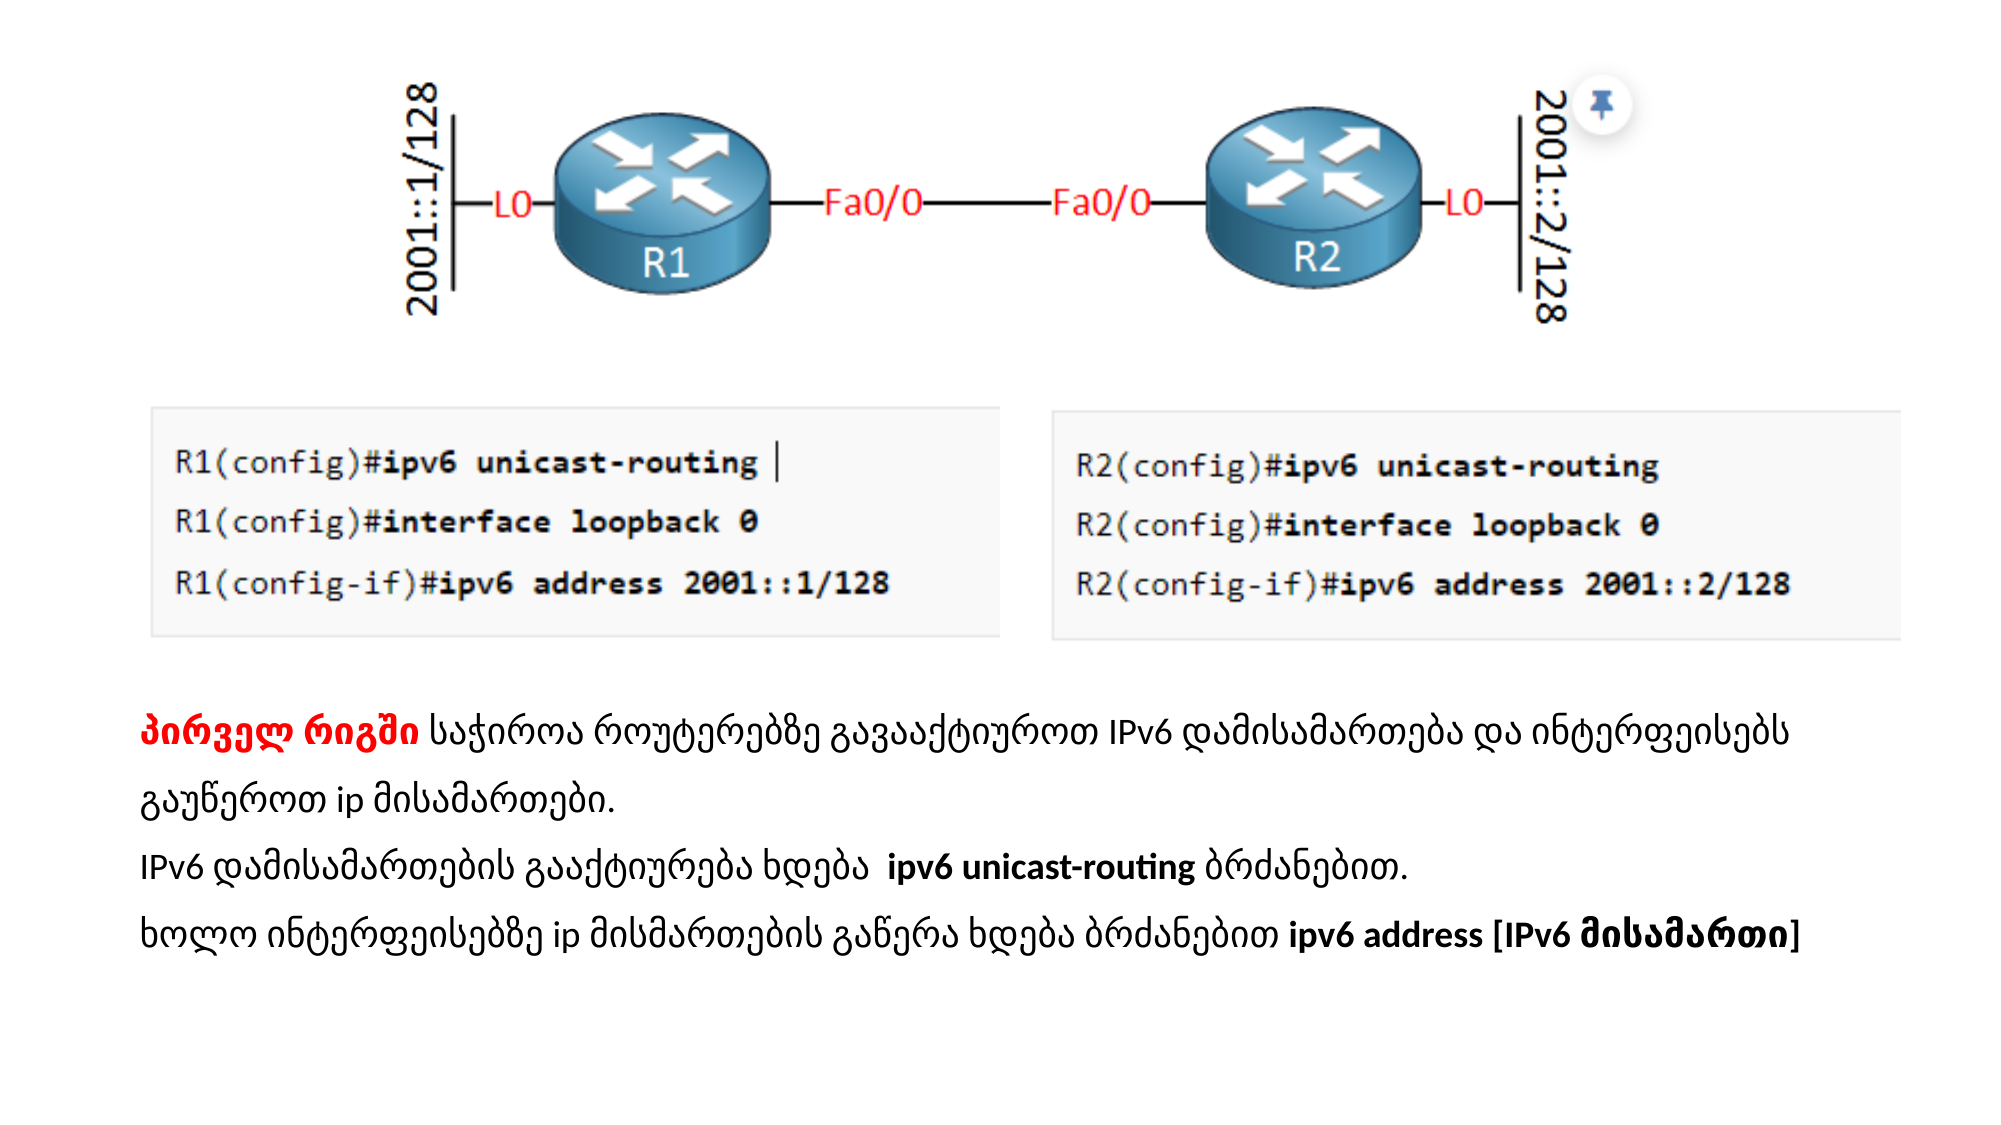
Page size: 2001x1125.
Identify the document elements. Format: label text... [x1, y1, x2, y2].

picture [124, 405, 1000, 648]
picture [1025, 405, 1901, 648]
picture [341, 33, 1659, 376]
text_box პირველ რიგში საჭიროა როუტერებზე გავააქტიუროთ IPv6 დამისამართება და ინტერფეისებს გაუწეროთ ip მისამართები. IPv6 დამისამართების გააქტიურება ხდება ipv6 unicast-routing ბრძანებით. ხოლო ინტერფეისებზე ip მისმართების გაწერა ხდება ბრძანებით ipv6 address [IPv6 მისამართი] [124, 677, 1855, 962]
